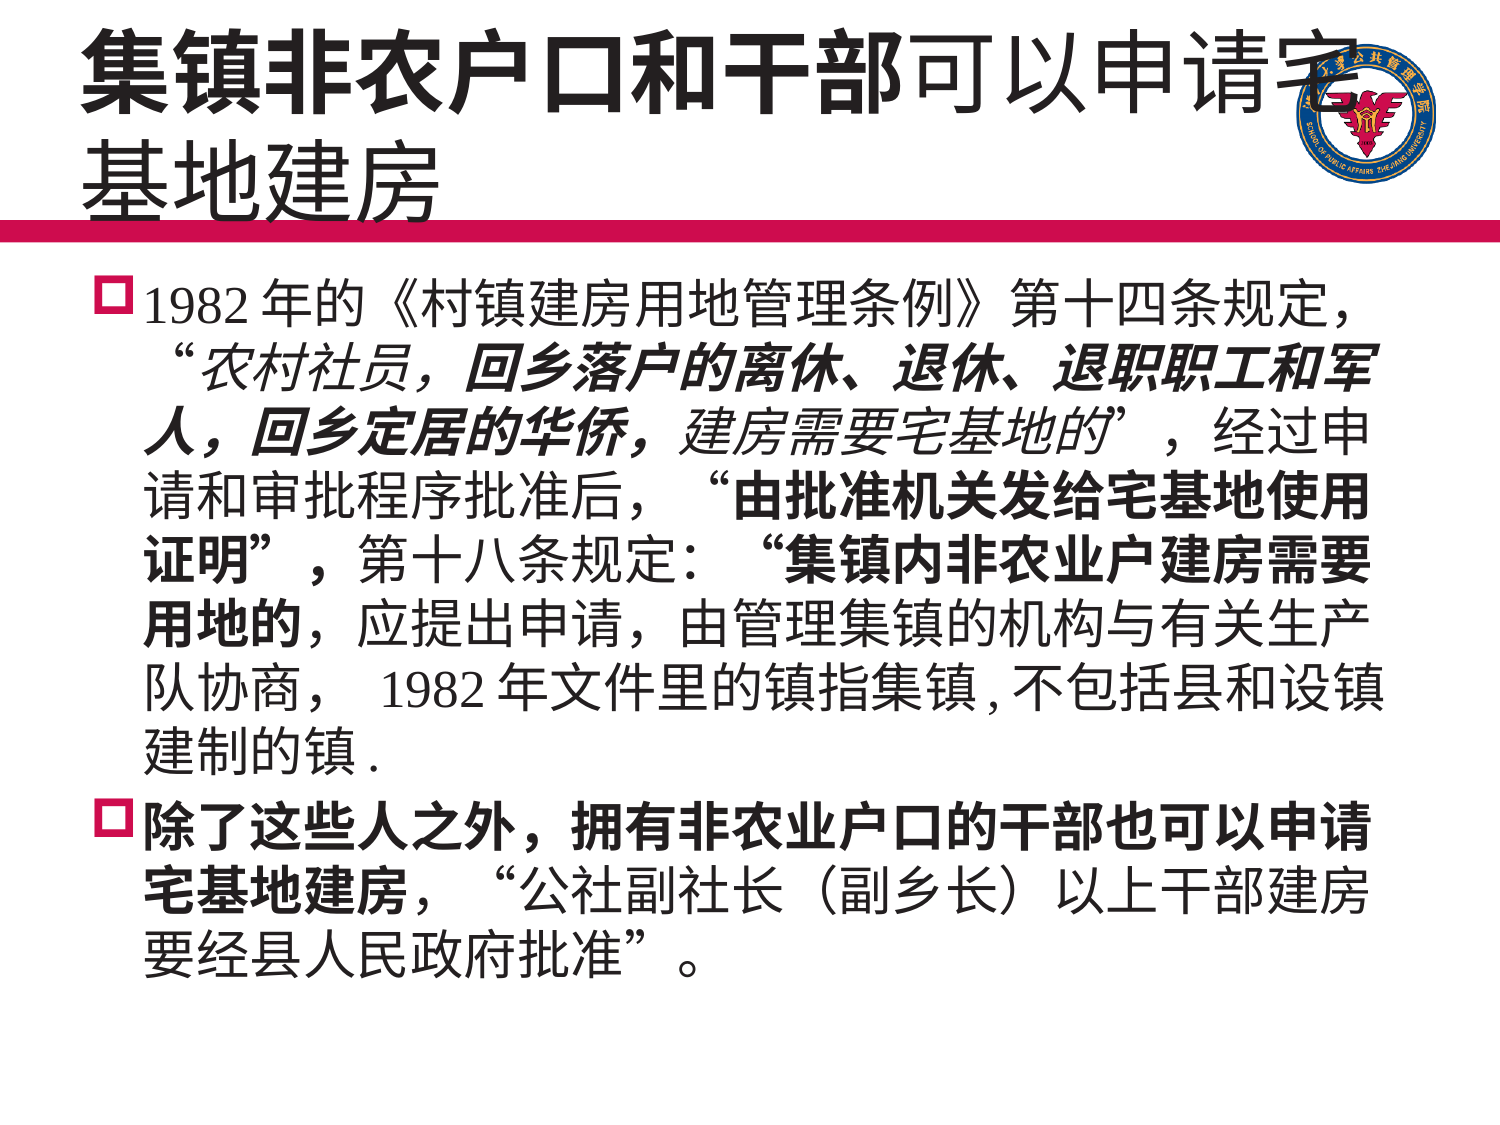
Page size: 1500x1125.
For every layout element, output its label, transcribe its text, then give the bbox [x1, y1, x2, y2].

picture [1293, 43, 1436, 185]
list 1982年的《村镇建房用地管理条例》第十四条规定，“农村社员，回乡落户的离休、退休、退职职工和军人，回乡定居的华侨，建房需要宅基地的”，经过申请和审批程序批准后，“由批准机关发给宅基地使用证明”，第十八条规定：“集镇内非农业户建房需要用地的，应提出申请，由管理集镇的机构与有关生产队协商， 1982年文件里的镇指集镇,不包括县和设镇建制的镇. 除了这些人之外，拥有非农业户口的干部也可以申请宅基地建房，“公社副社长（副乡长）以上干部建房要经县人民政府批准”。 [74, 262, 1426, 1006]
title 集镇非农户口和干部可以申请宅基地建房 [64, 7, 1415, 150]
